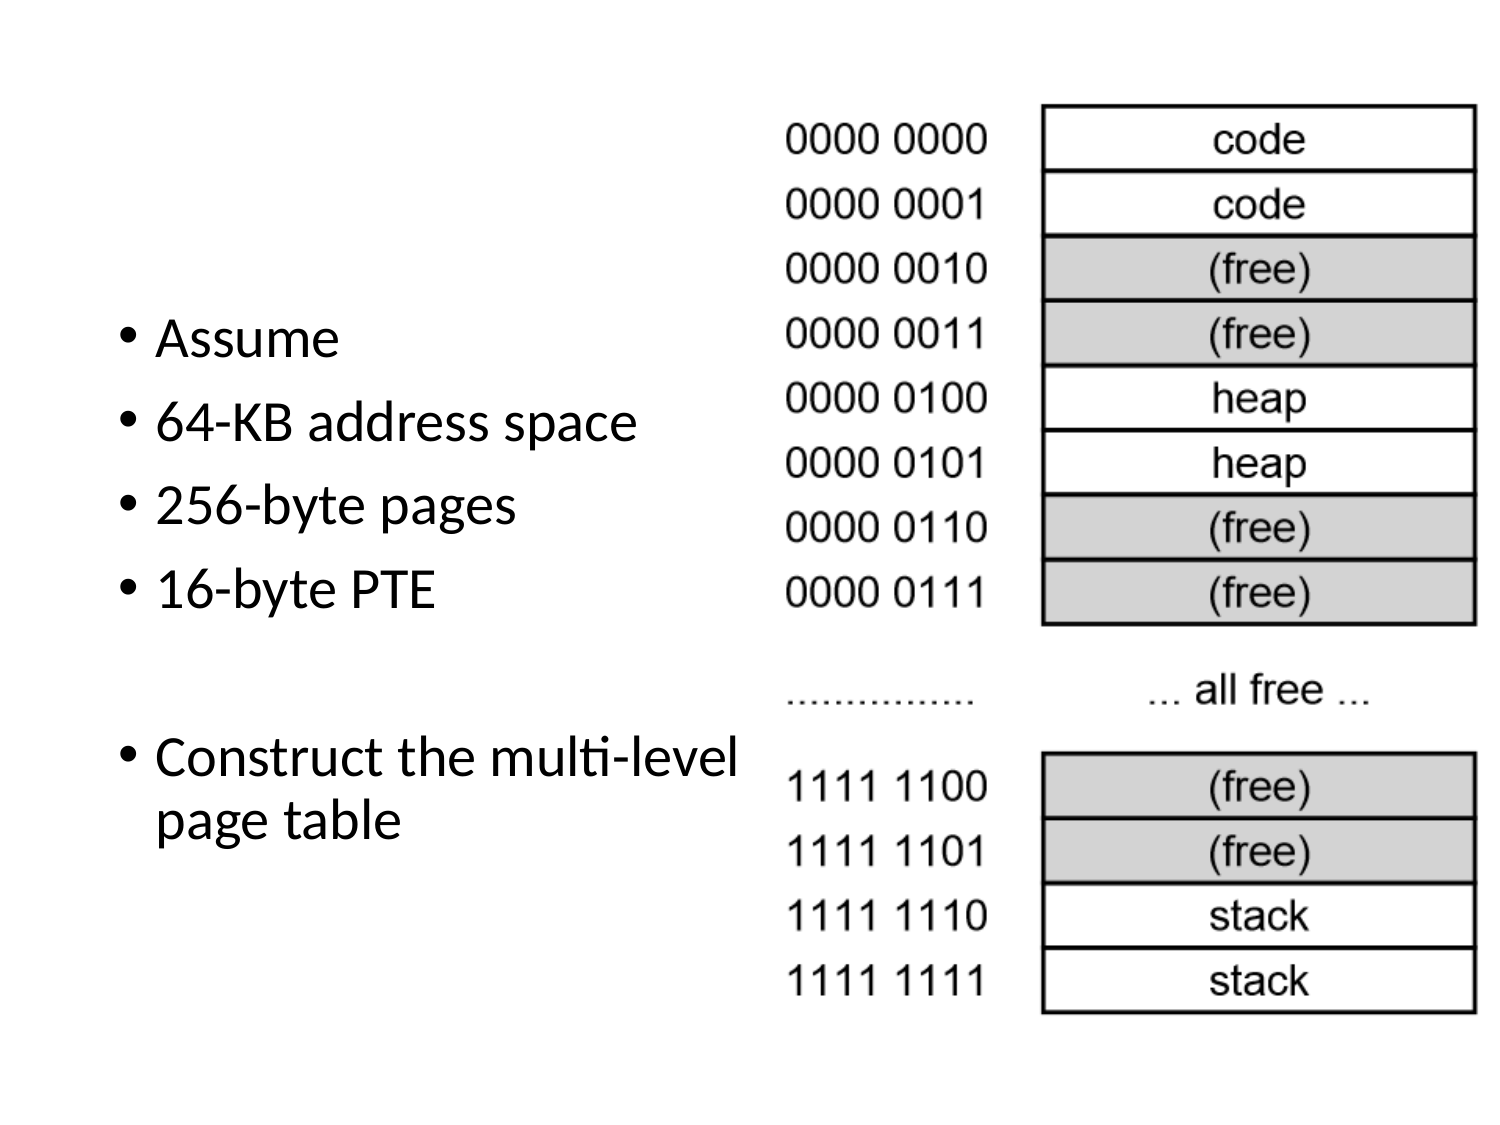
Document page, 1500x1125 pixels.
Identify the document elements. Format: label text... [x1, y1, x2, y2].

picture [746, 59, 1500, 1038]
list Assume 64-KB address space 256-byte pages 16-byte PTE Construct the multi-level page table [103, 299, 746, 1014]
